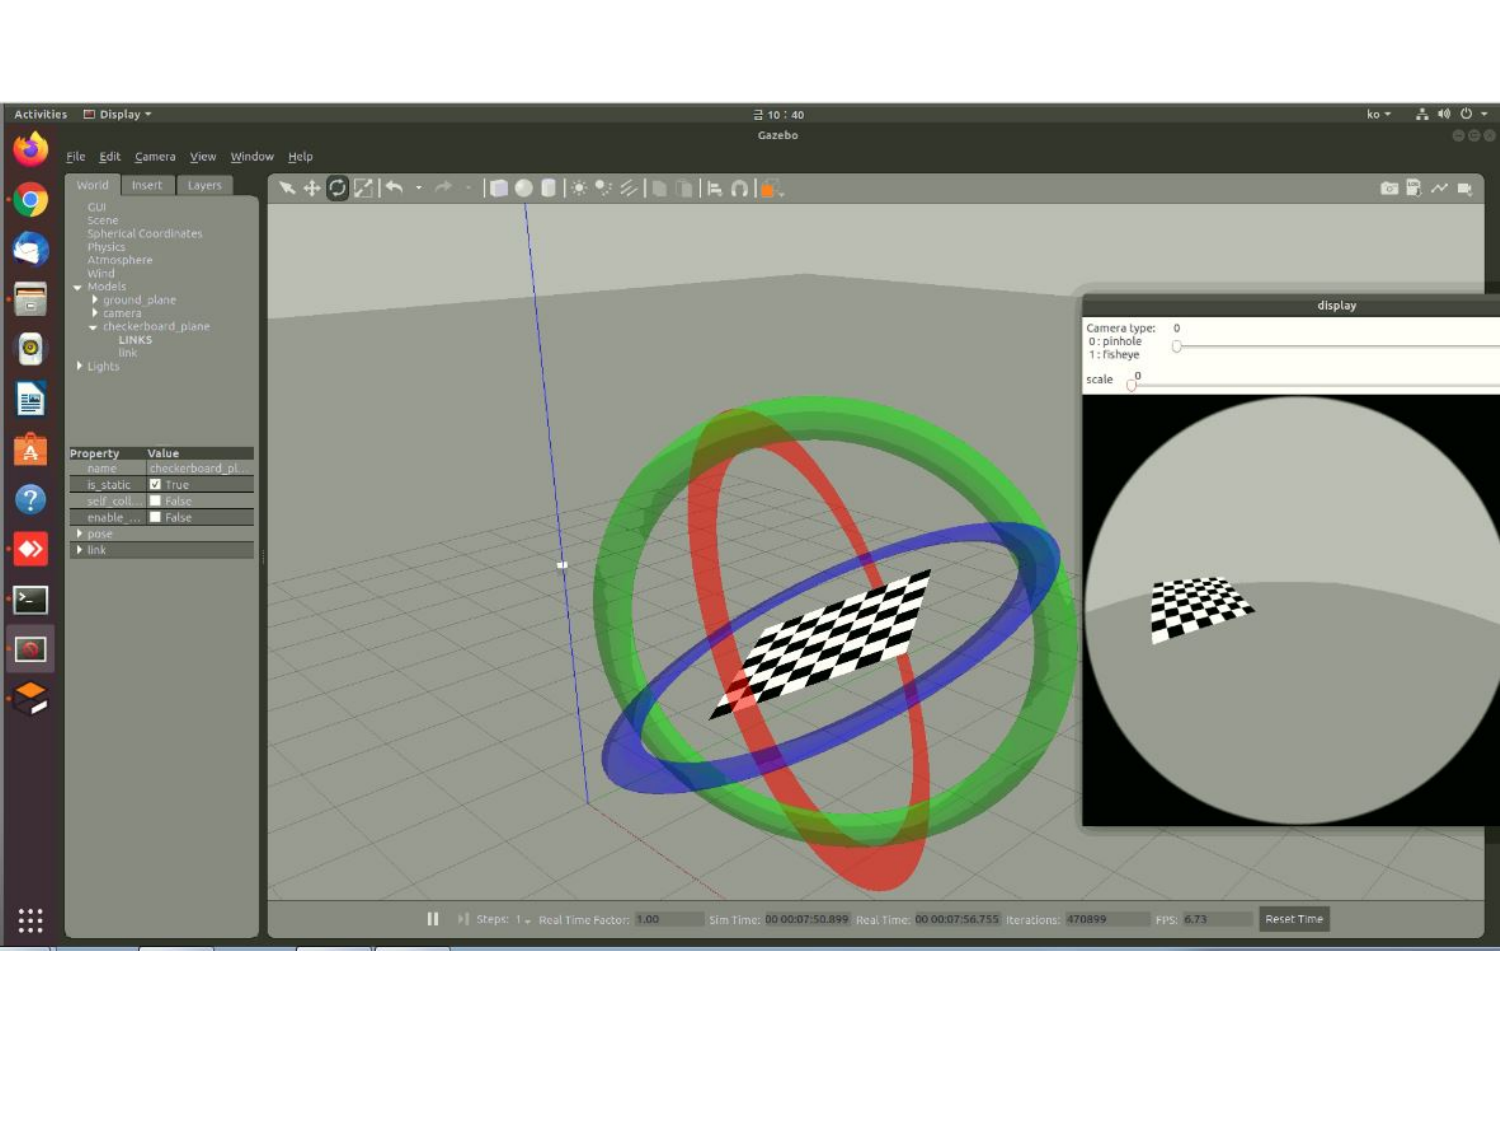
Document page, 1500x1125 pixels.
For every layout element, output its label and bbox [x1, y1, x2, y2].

picture [0, 101, 1500, 951]
